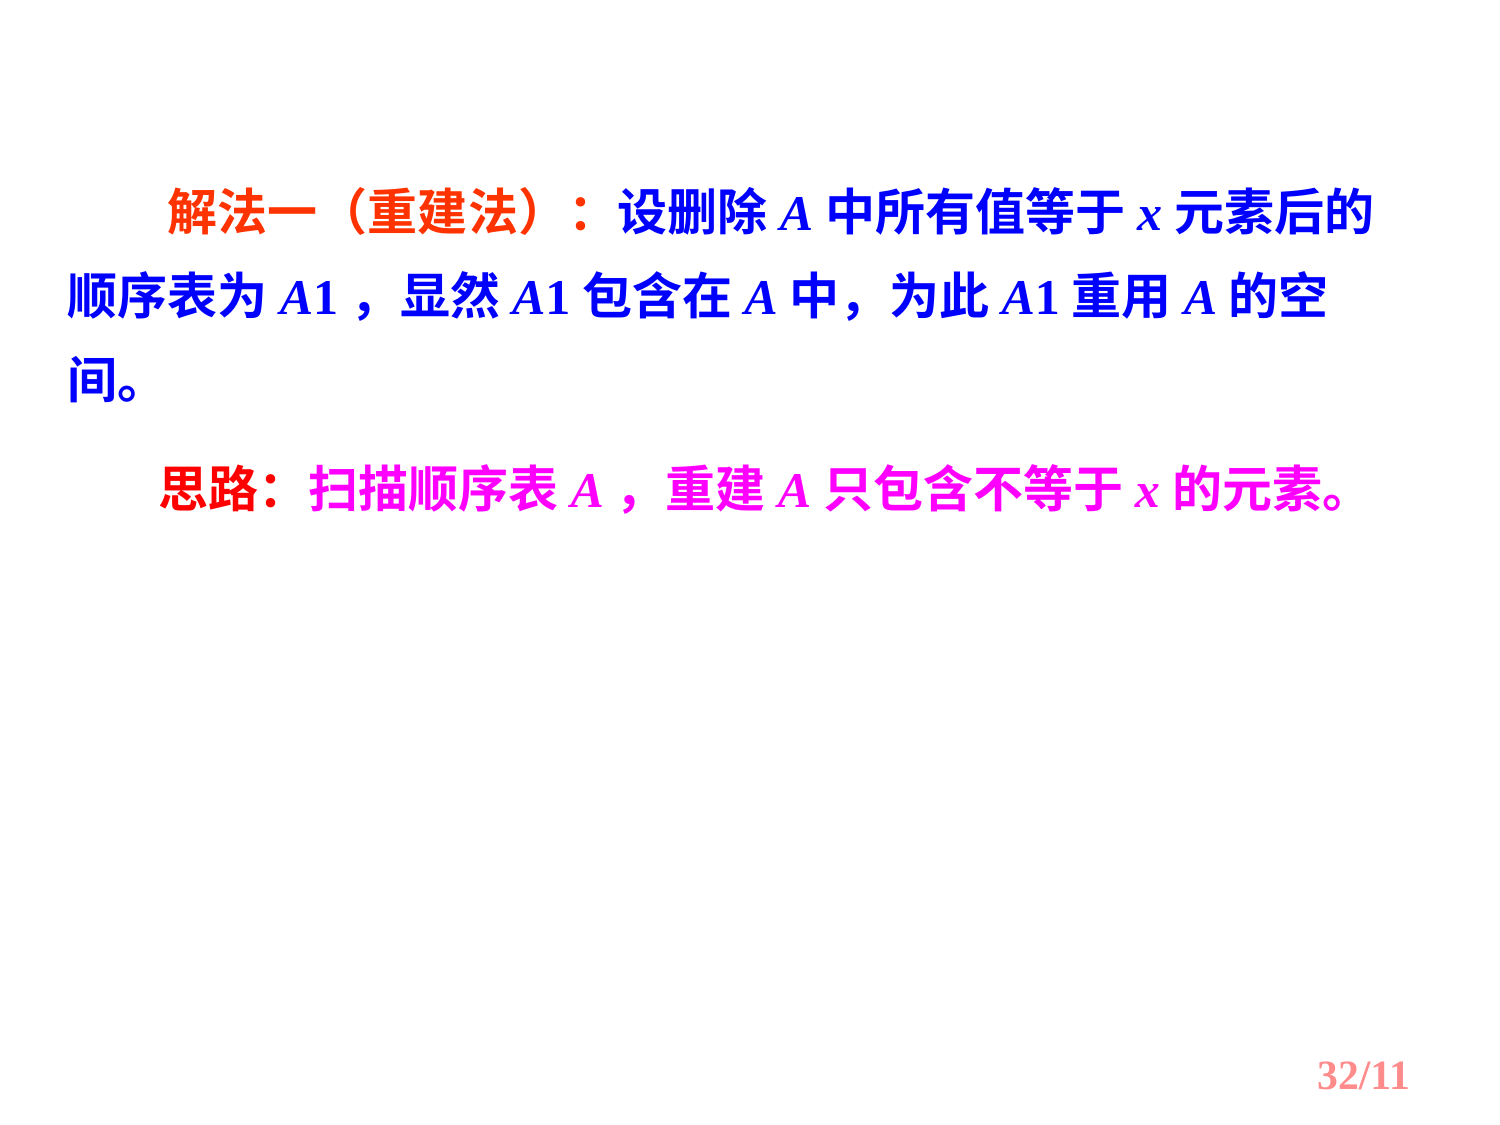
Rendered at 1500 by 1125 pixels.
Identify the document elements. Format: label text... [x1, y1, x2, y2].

slide_number 32 [1074, 1042, 1425, 1103]
text_box 解法一（重建法）：设删除A中所有值等于x元素后的顺序表为A1，显然A1包含在A中，为此A1重用A的空间。 思路：扫描顺序表A，重建A只包含不等于x的元素。 [53, 148, 1412, 525]
